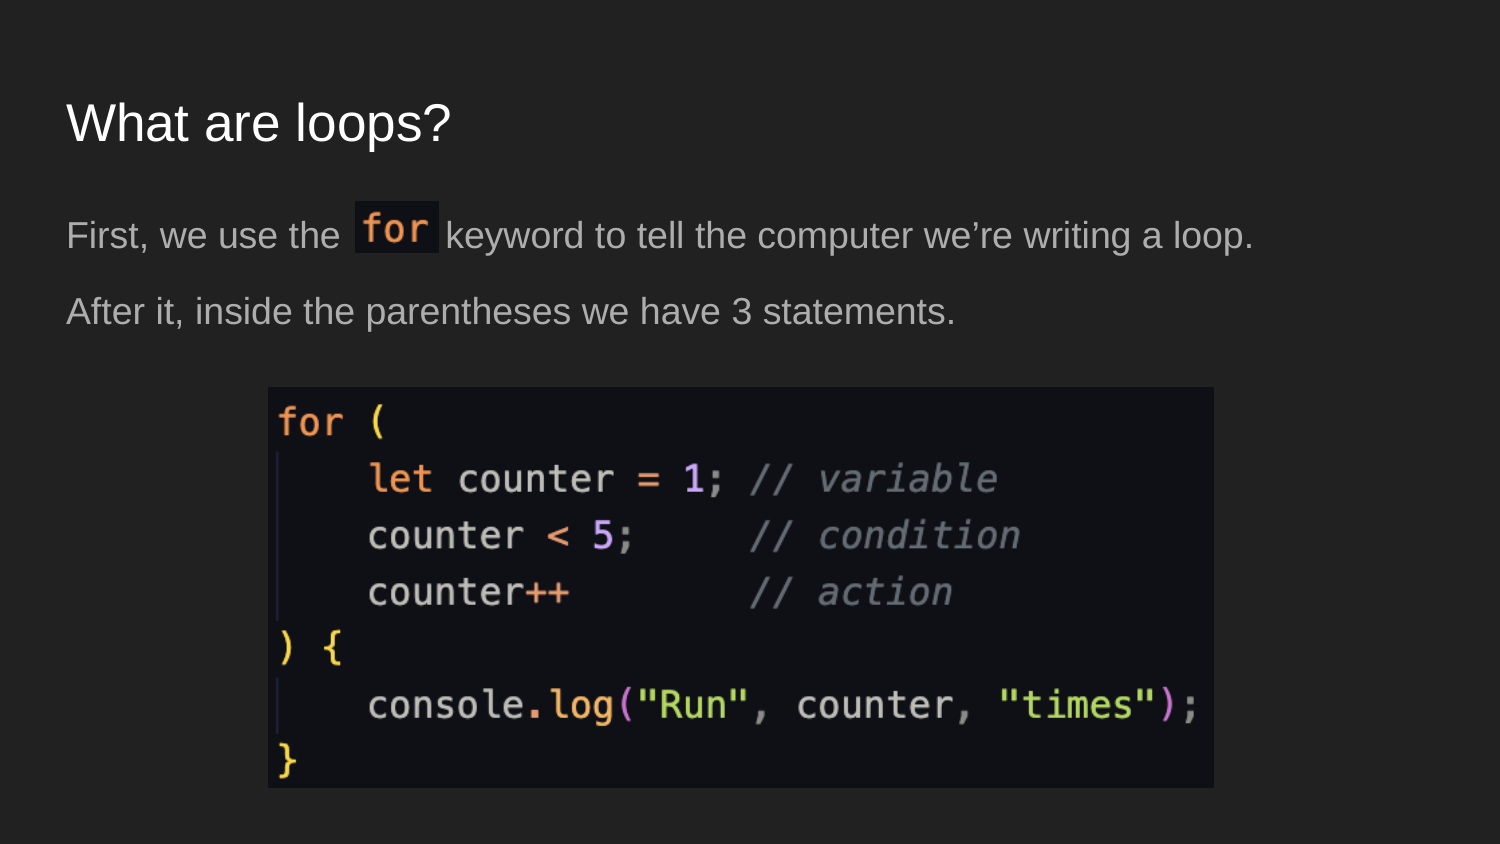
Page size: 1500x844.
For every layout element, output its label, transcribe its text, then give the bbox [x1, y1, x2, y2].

picture [355, 201, 439, 253]
picture [267, 387, 1214, 788]
title What are loops? [51, 72, 1449, 167]
list First, we use the keyword to tell the computer we’re writing a loop. After it, inside the parentheses we have 3 statements. [51, 189, 1449, 694]
